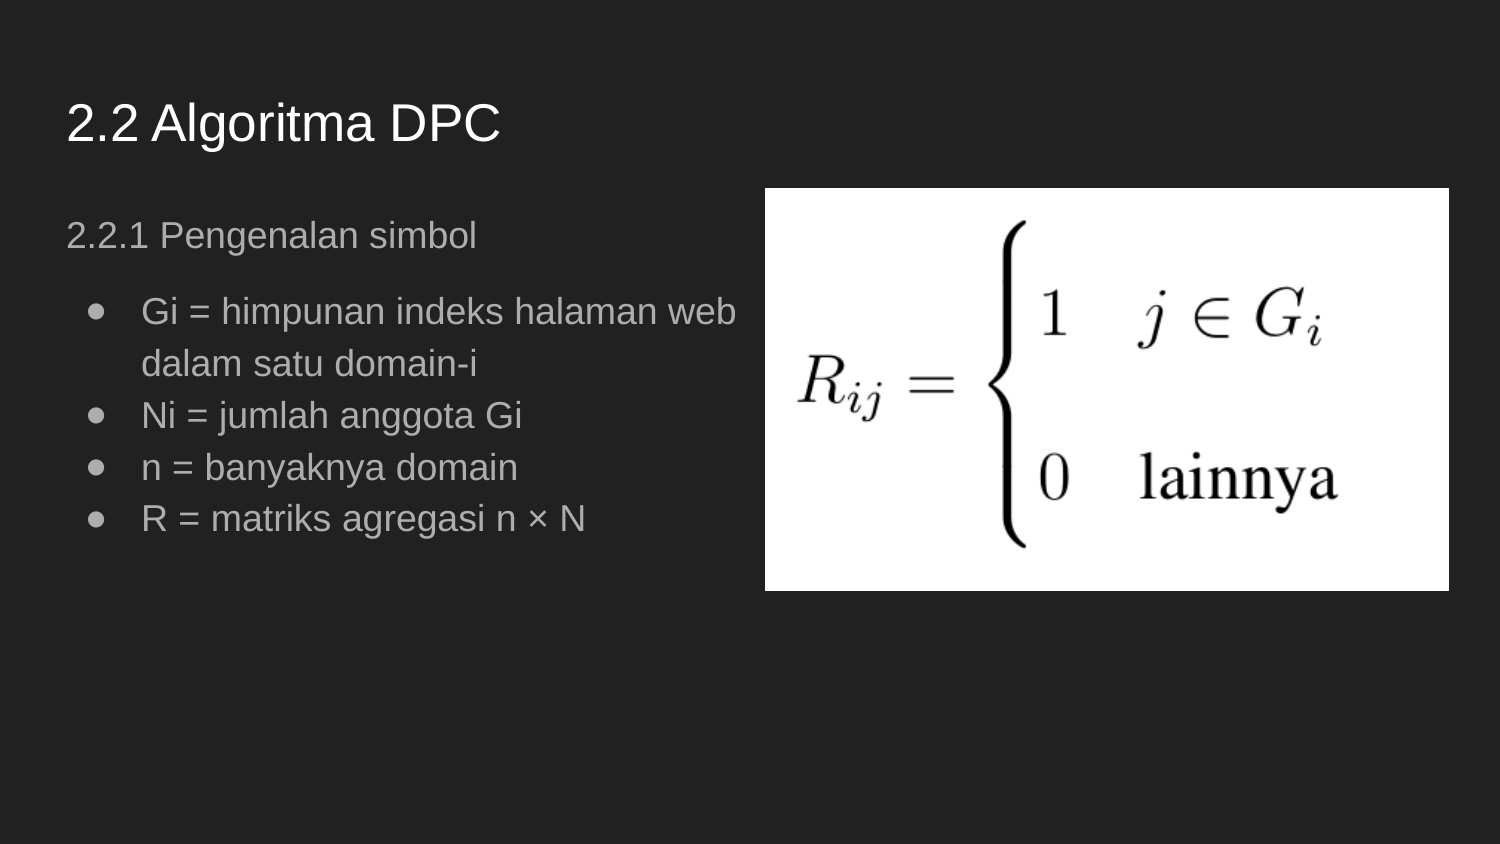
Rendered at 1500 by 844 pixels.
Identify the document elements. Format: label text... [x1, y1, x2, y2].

list 2.2.1 Pengenalan simbol Gi = himpunan indeks halaman web dalam satu domain-i Ni = jumlah anggota Gi n = banyaknya domain R = matriks agregasi n × N [51, 189, 842, 773]
picture [765, 188, 1450, 591]
title 2.2 Algoritma DPC [51, 72, 1449, 167]
